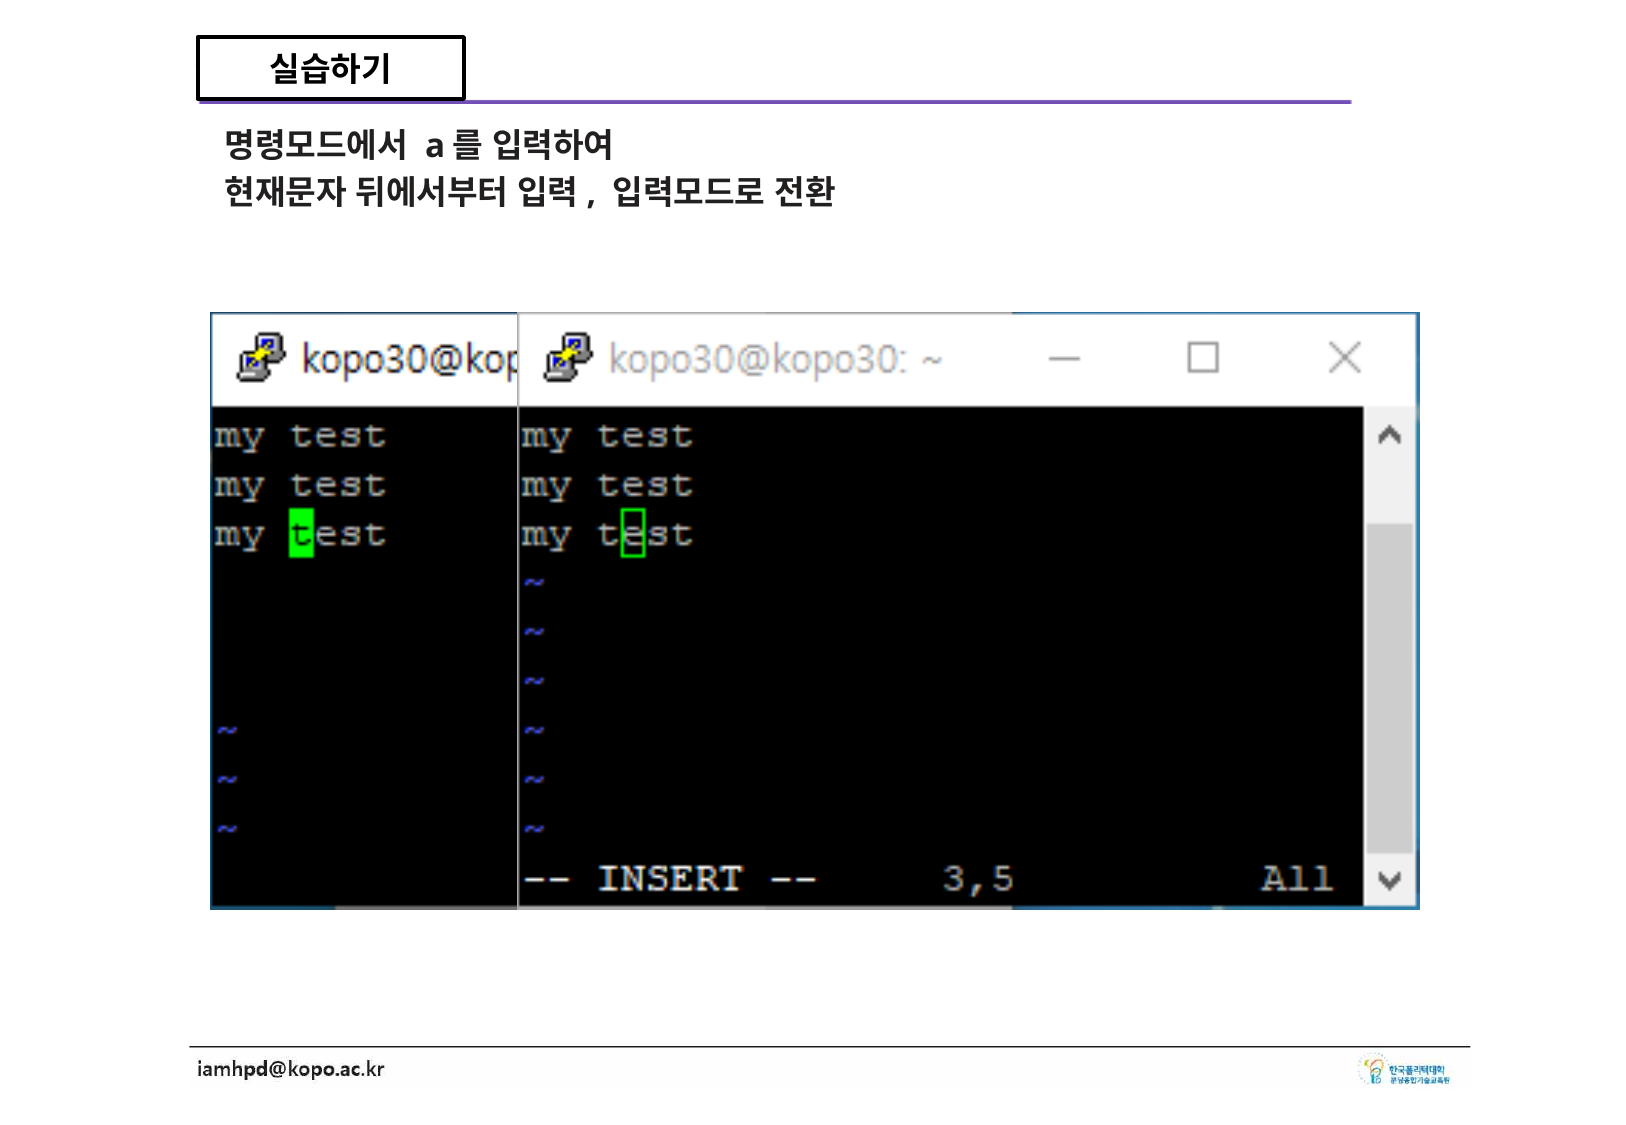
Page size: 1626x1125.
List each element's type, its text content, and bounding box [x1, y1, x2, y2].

picture [195, 53, 1352, 104]
picture [209, 312, 1421, 911]
picture [189, 1042, 1471, 1089]
text_box 실습하기 [196, 35, 466, 101]
text_box 명령모드에서 a를 입력하여 현재문자 뒤에서부터 입력, 입력모드로 전환 [210, 117, 1256, 219]
